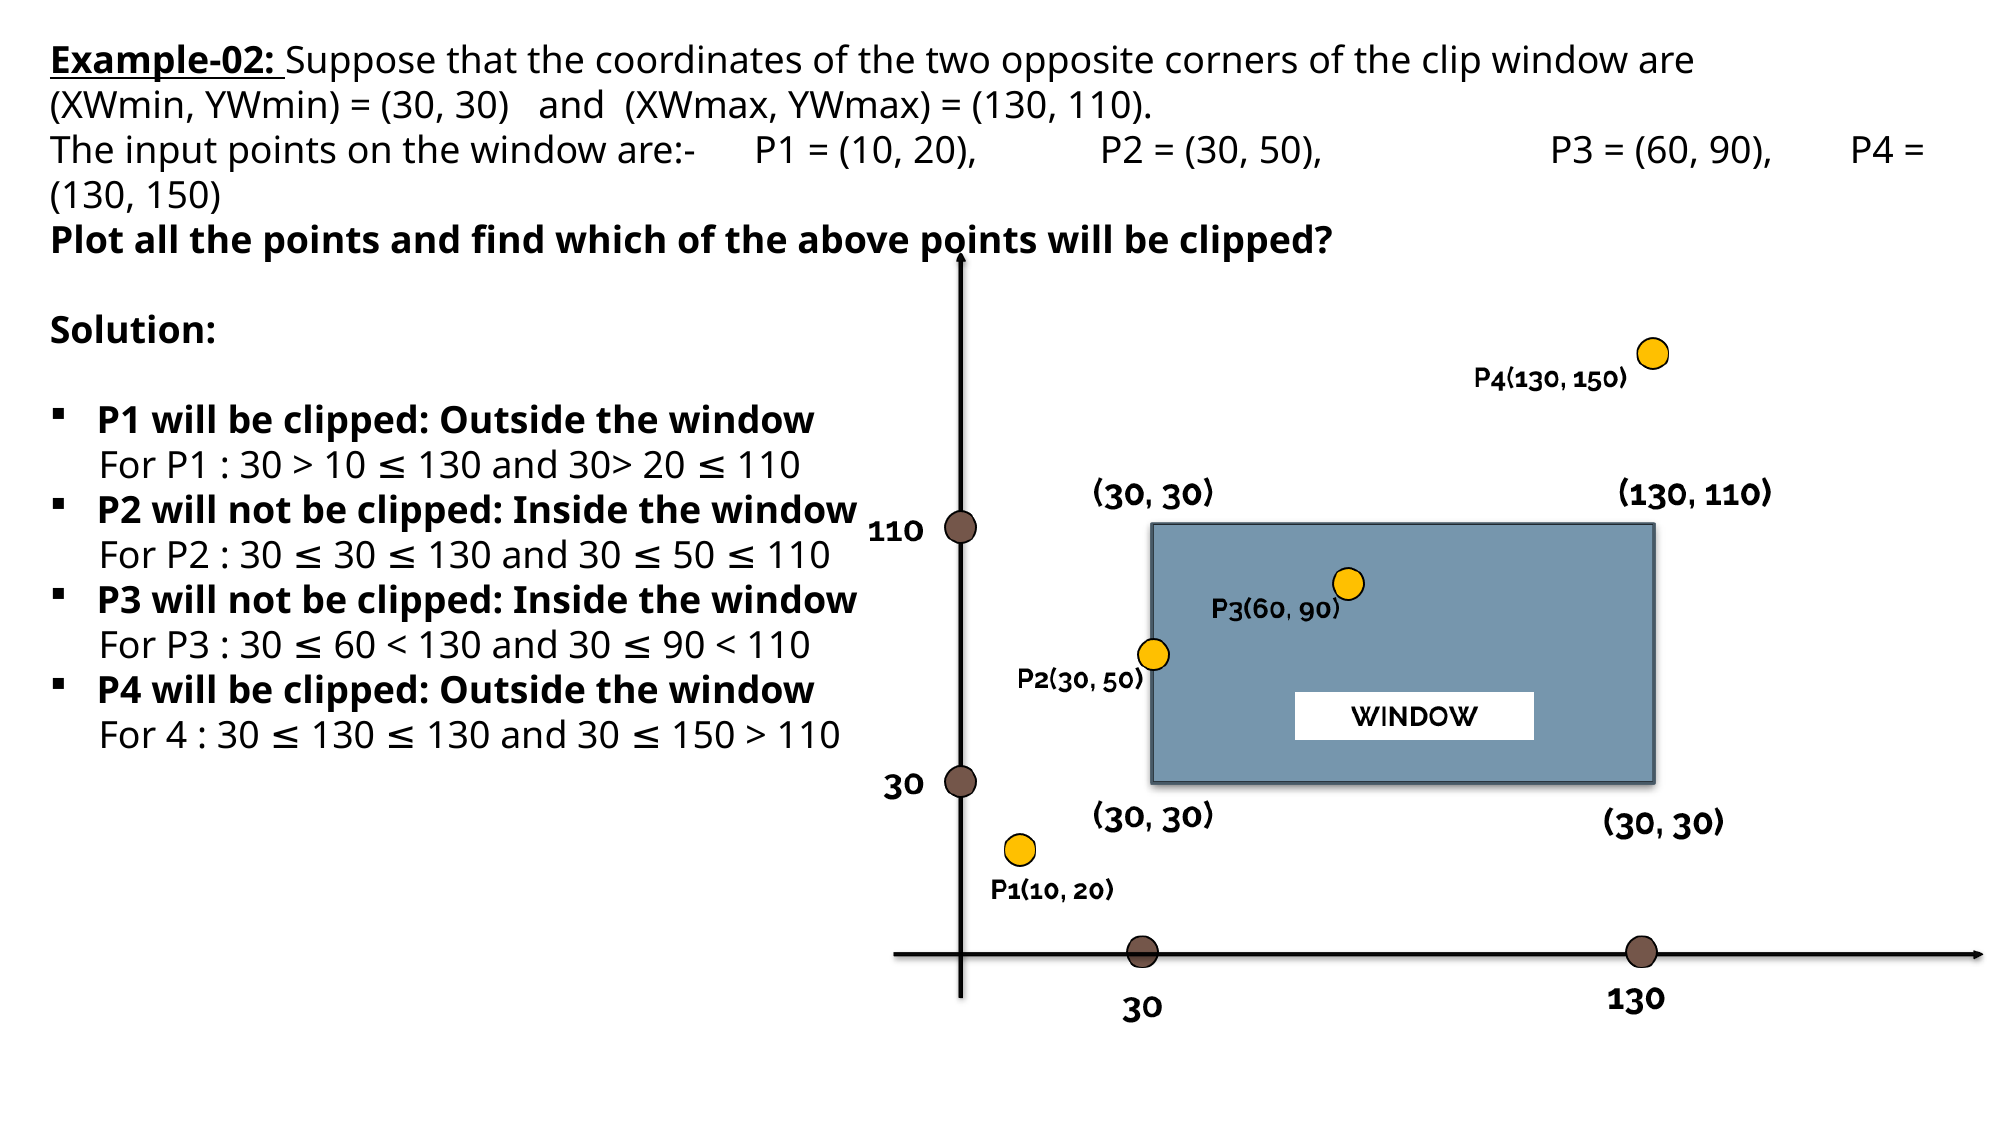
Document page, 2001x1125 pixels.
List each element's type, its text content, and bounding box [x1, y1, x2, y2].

text_box Example-02: Suppose that the coordinates of the two opposite corners of the clip window are (XWmin, YWmin) = (30, 30) and (XWmax, YWmax) = (130, 110). The input points on the window are:- P1 = (10, 20), P2 = (30, 50), P3 = (60, 90), P4 = (130, 150) Plot all the points and find which of the above points will be clipped? Solution: P1 will be clipped: Outside the window For P1 : 30 > 10 ≤ 130 and 30> 20 ≤ 110 P2 will not be clipped: Inside the window For P2 : 30 ≤ 30 ≤ 130 and 30 ≤ 50 ≤ 110 P3 will not be clipped: Inside the window For P3 : 30 ≤ 60 < 130 and 30 ≤ 90 < 110 P4 will be clipped: Outside the window For 4 : 30 ≤ 130 ≤ 130 and 30 ≤ 150 > 110 [35, 28, 1977, 809]
picture [845, 237, 2000, 1048]
